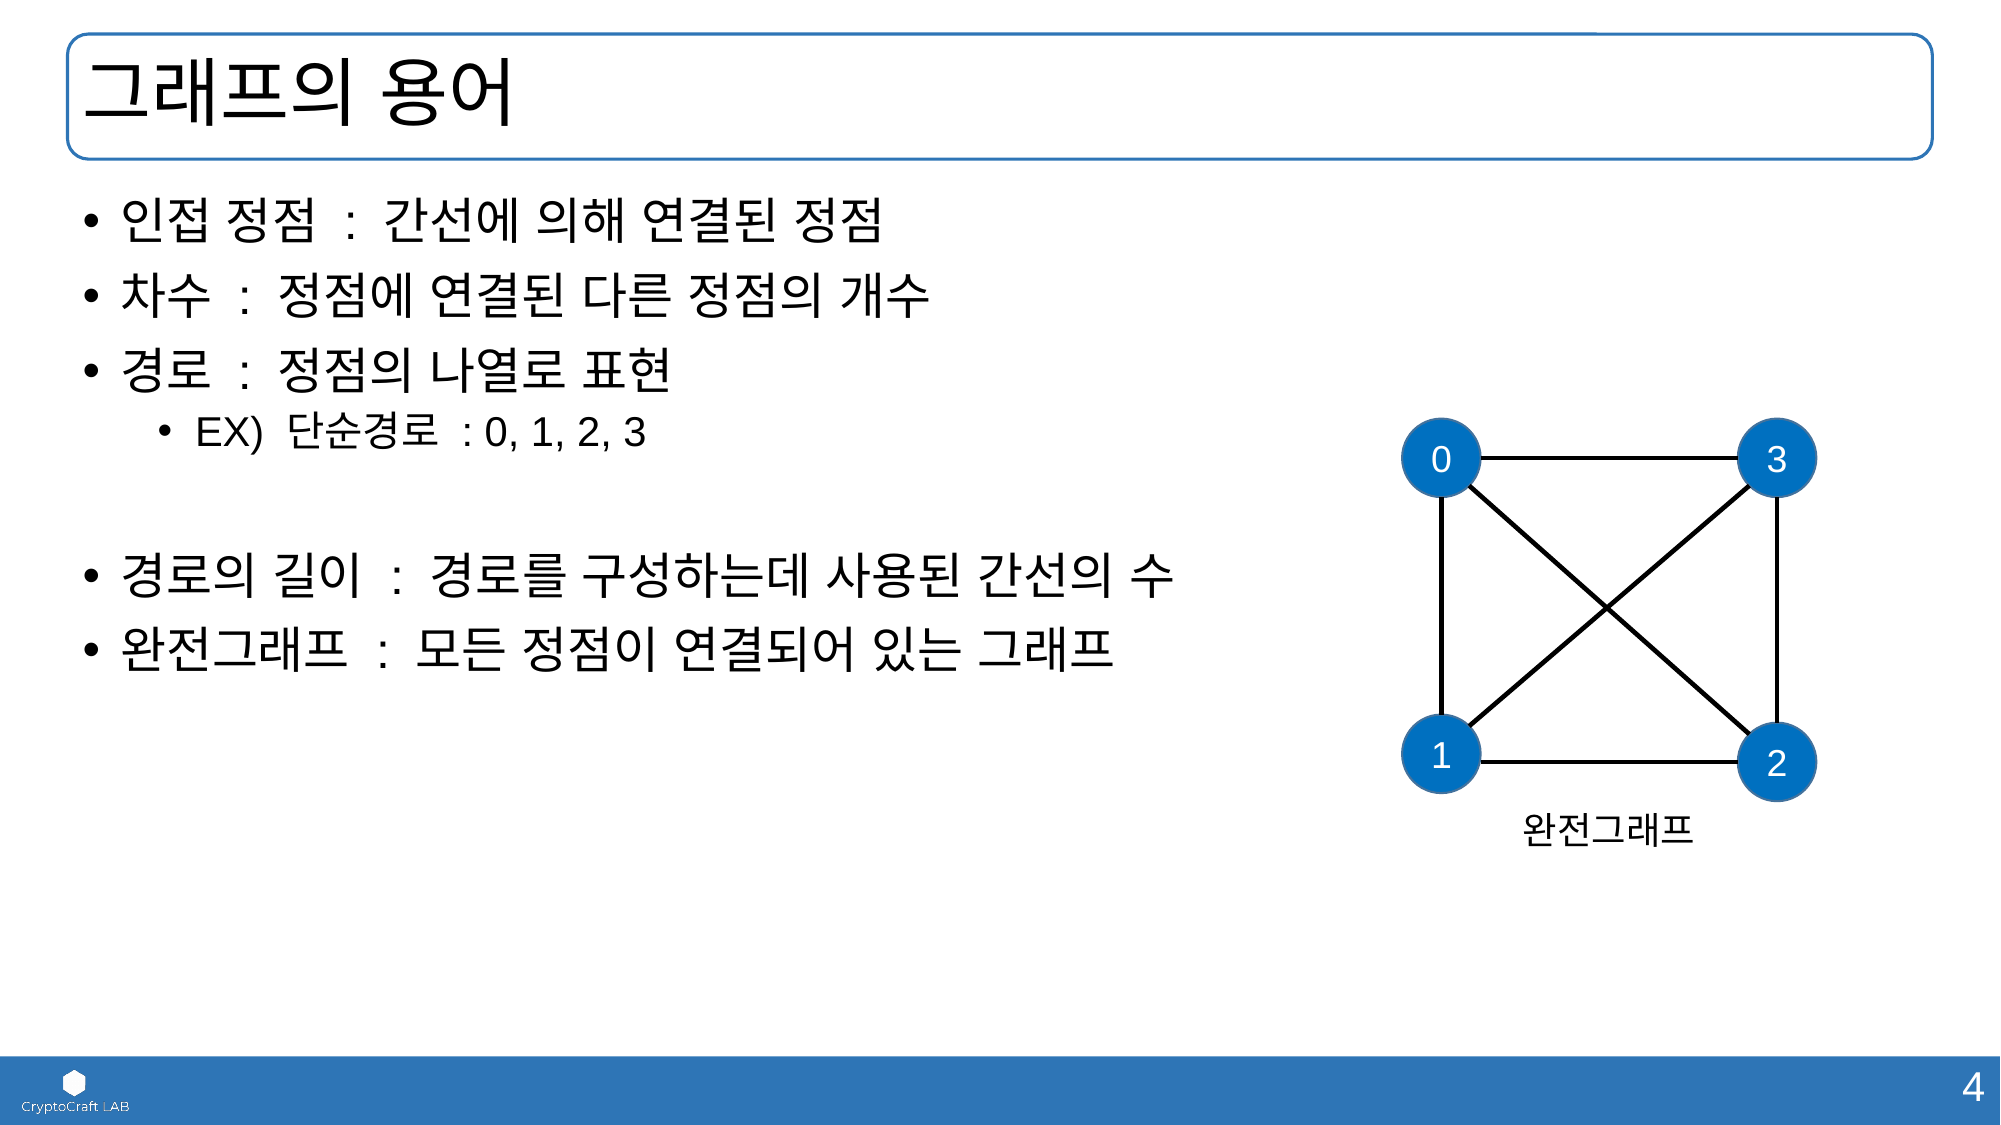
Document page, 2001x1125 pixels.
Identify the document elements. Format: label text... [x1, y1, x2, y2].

text_box 3 [1736, 417, 1818, 499]
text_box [1469, 485, 1750, 727]
text_box 1 [1401, 713, 1482, 795]
list 인접 정점 : 간선에 의해 연결된 정점 차수 : 정점에 연결된 다른 정점의 개수 경로 : 정점의 나열로 표현 EX) 단순경로 : 0, 1, 2, 3 경로의 길이 : 경로를 구성하는데 사용된 간선의 수 완전그래프 : 모든 정점이 연결되어 있는 그래프 [67, 189, 1933, 1019]
picture [13, 1061, 138, 1123]
title 그래프의 용어 [67, 34, 1933, 160]
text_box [1469, 727, 1750, 735]
text_box 완전그래프 [1508, 799, 1711, 860]
text_box 2 [1736, 721, 1818, 803]
text_box 0 [1401, 417, 1482, 499]
